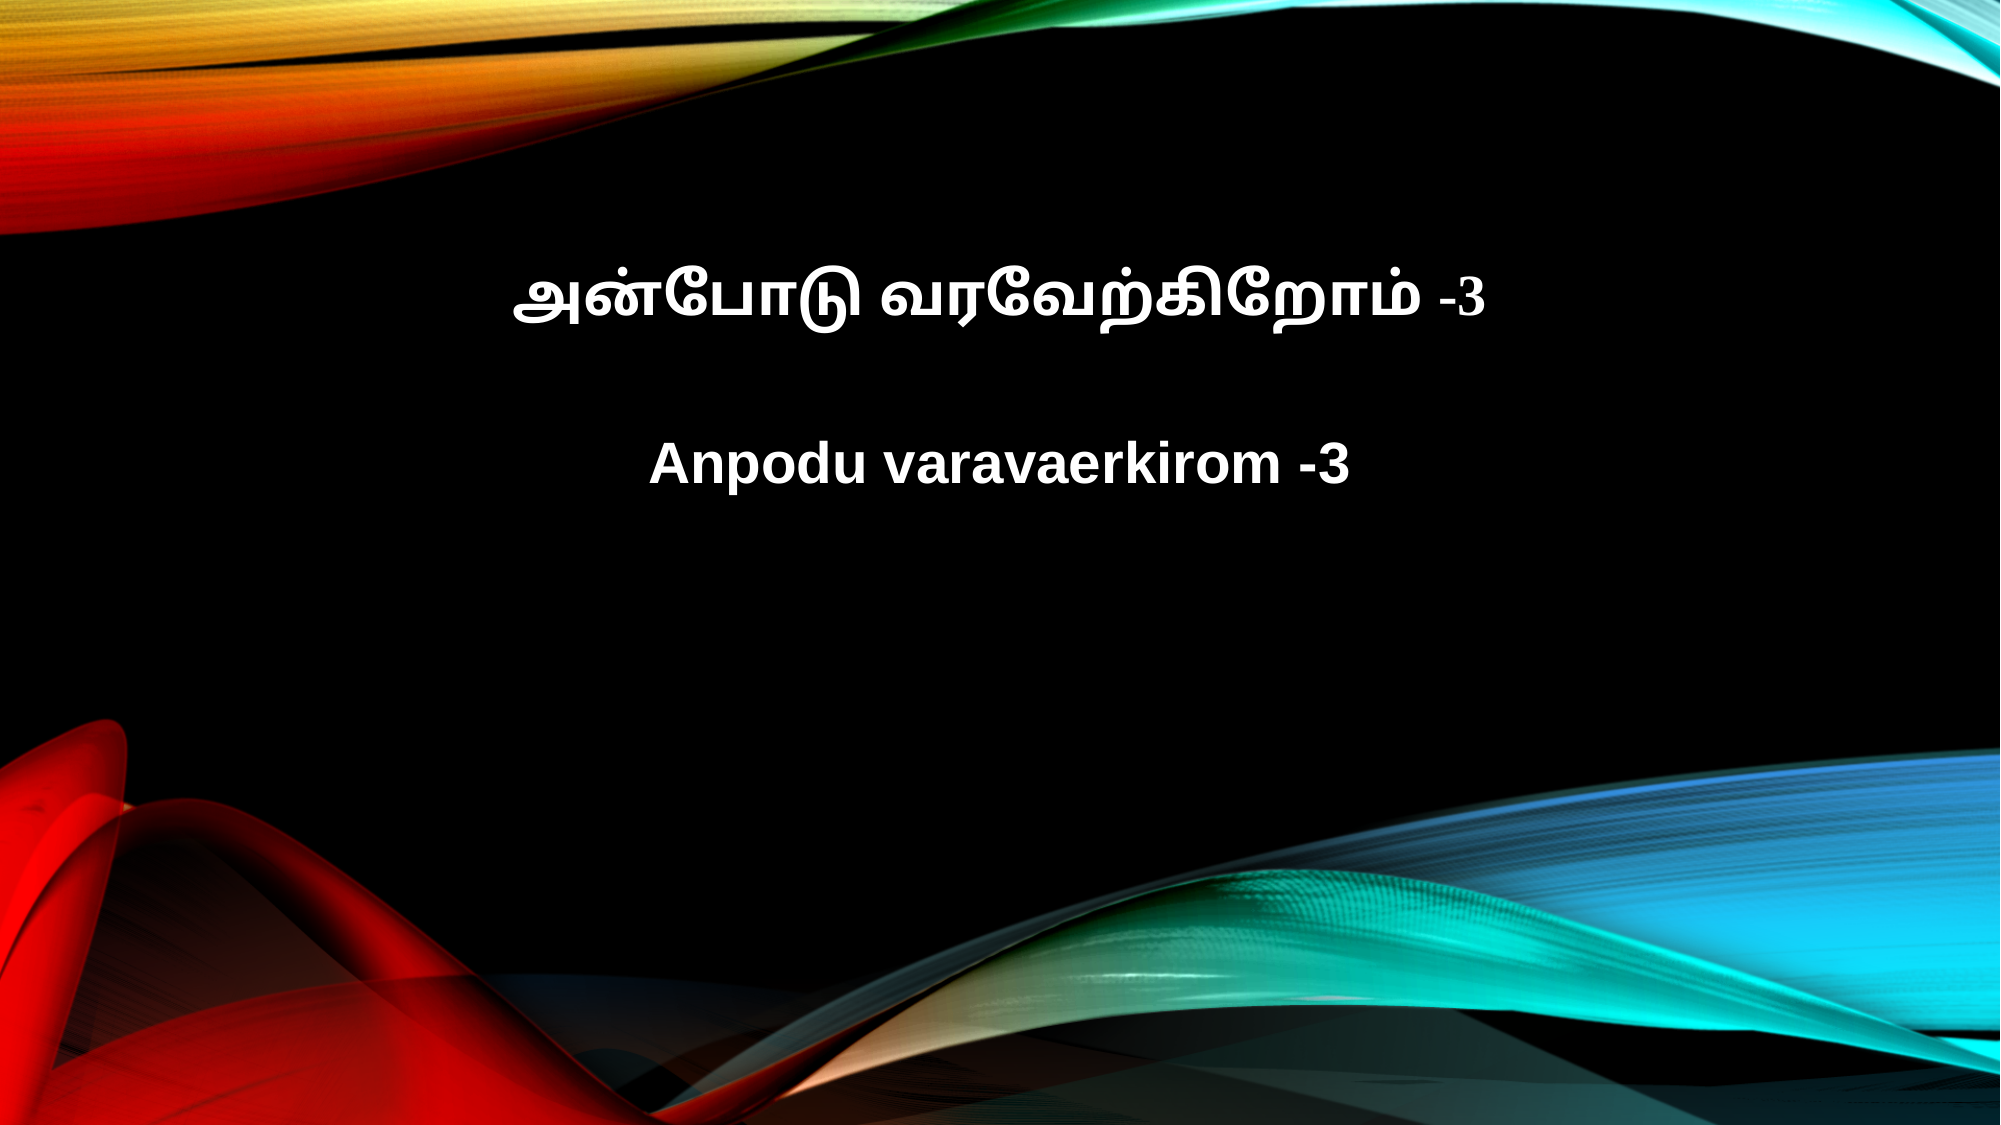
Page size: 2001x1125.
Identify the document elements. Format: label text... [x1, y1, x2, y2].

subtitle அன்போடு வரவேற்கிறோம் -3 Anpodu varavaerkirom -3 [0, 0, 2000, 1125]
